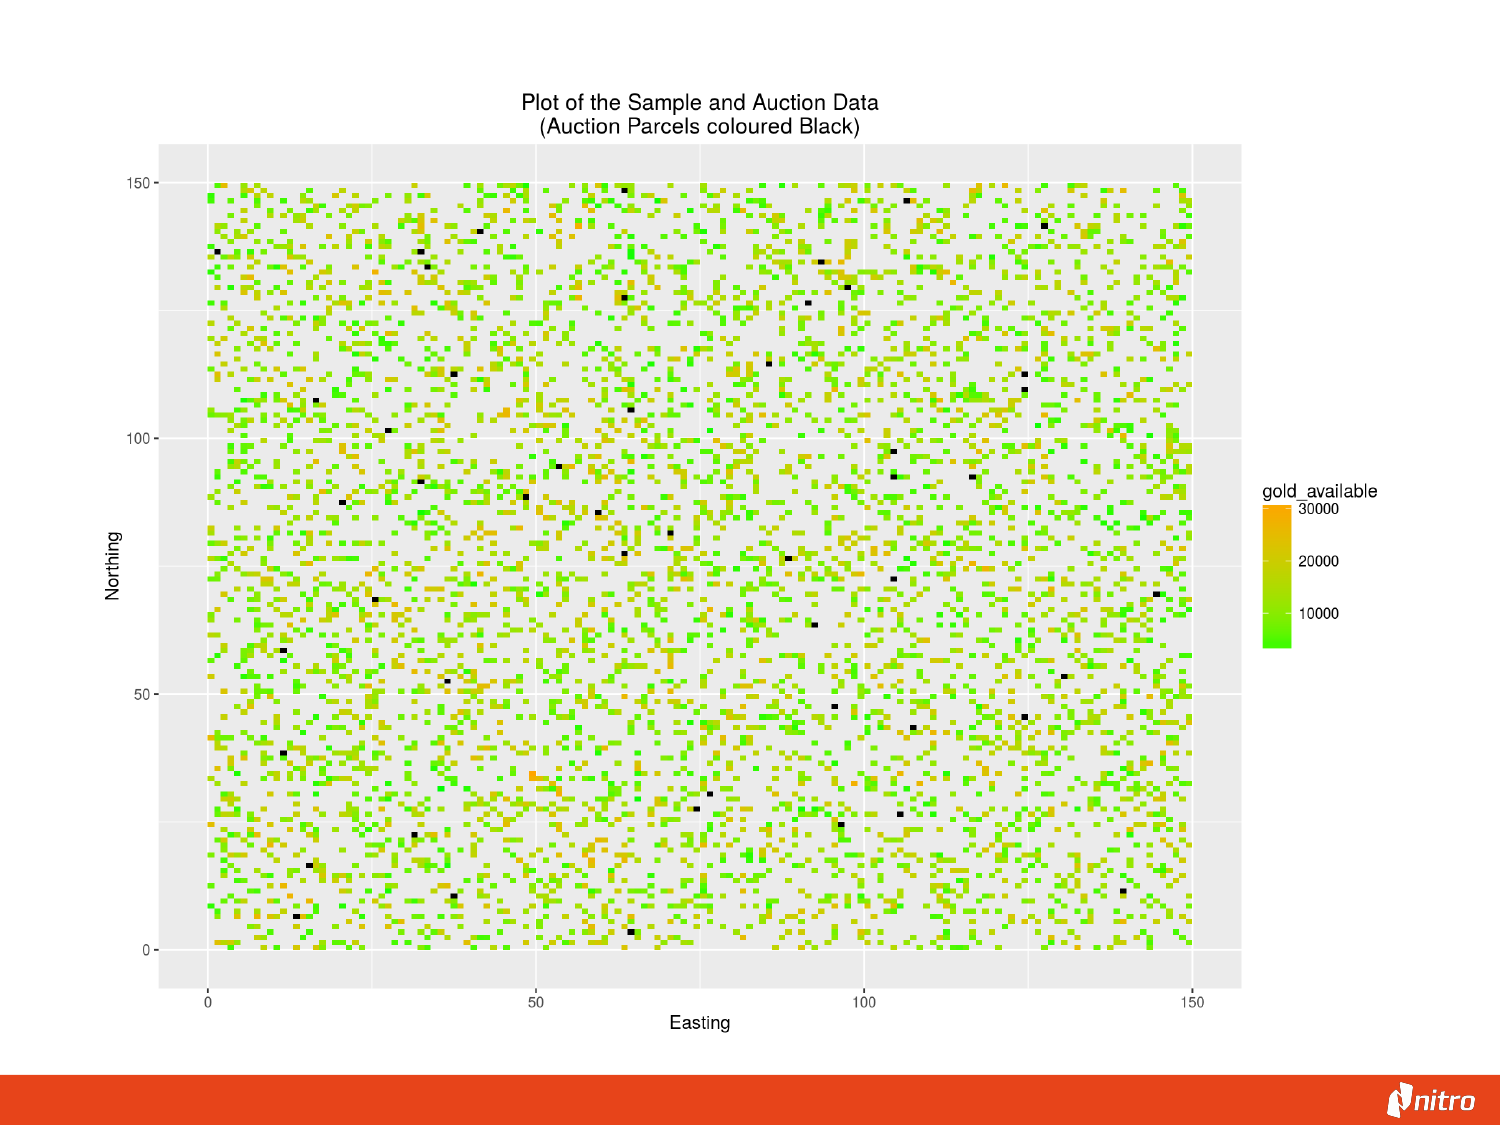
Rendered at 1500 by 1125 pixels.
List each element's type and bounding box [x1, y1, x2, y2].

picture [1387, 1082, 1475, 1118]
picture [92, 83, 1408, 1041]
